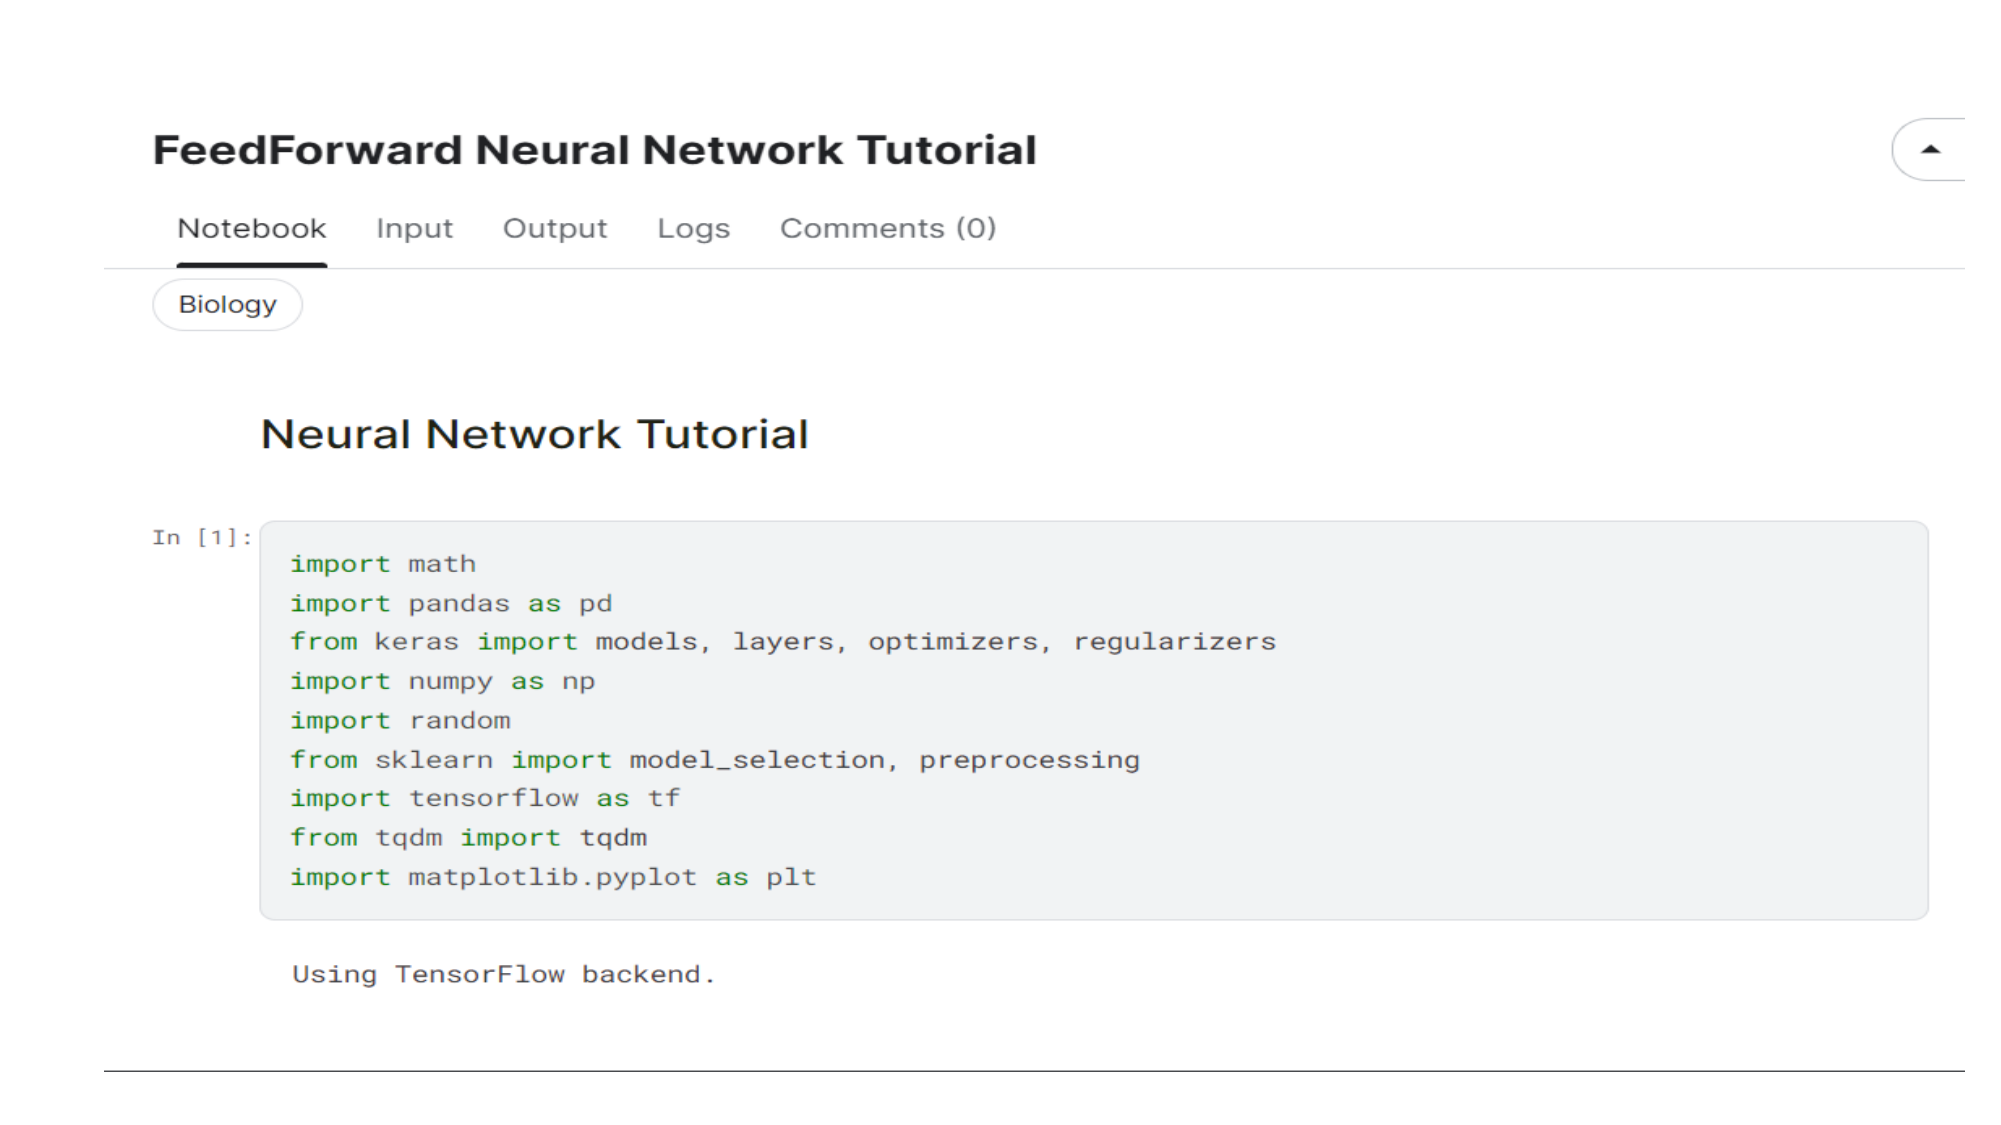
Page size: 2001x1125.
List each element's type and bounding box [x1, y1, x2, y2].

picture [104, 101, 1965, 1073]
